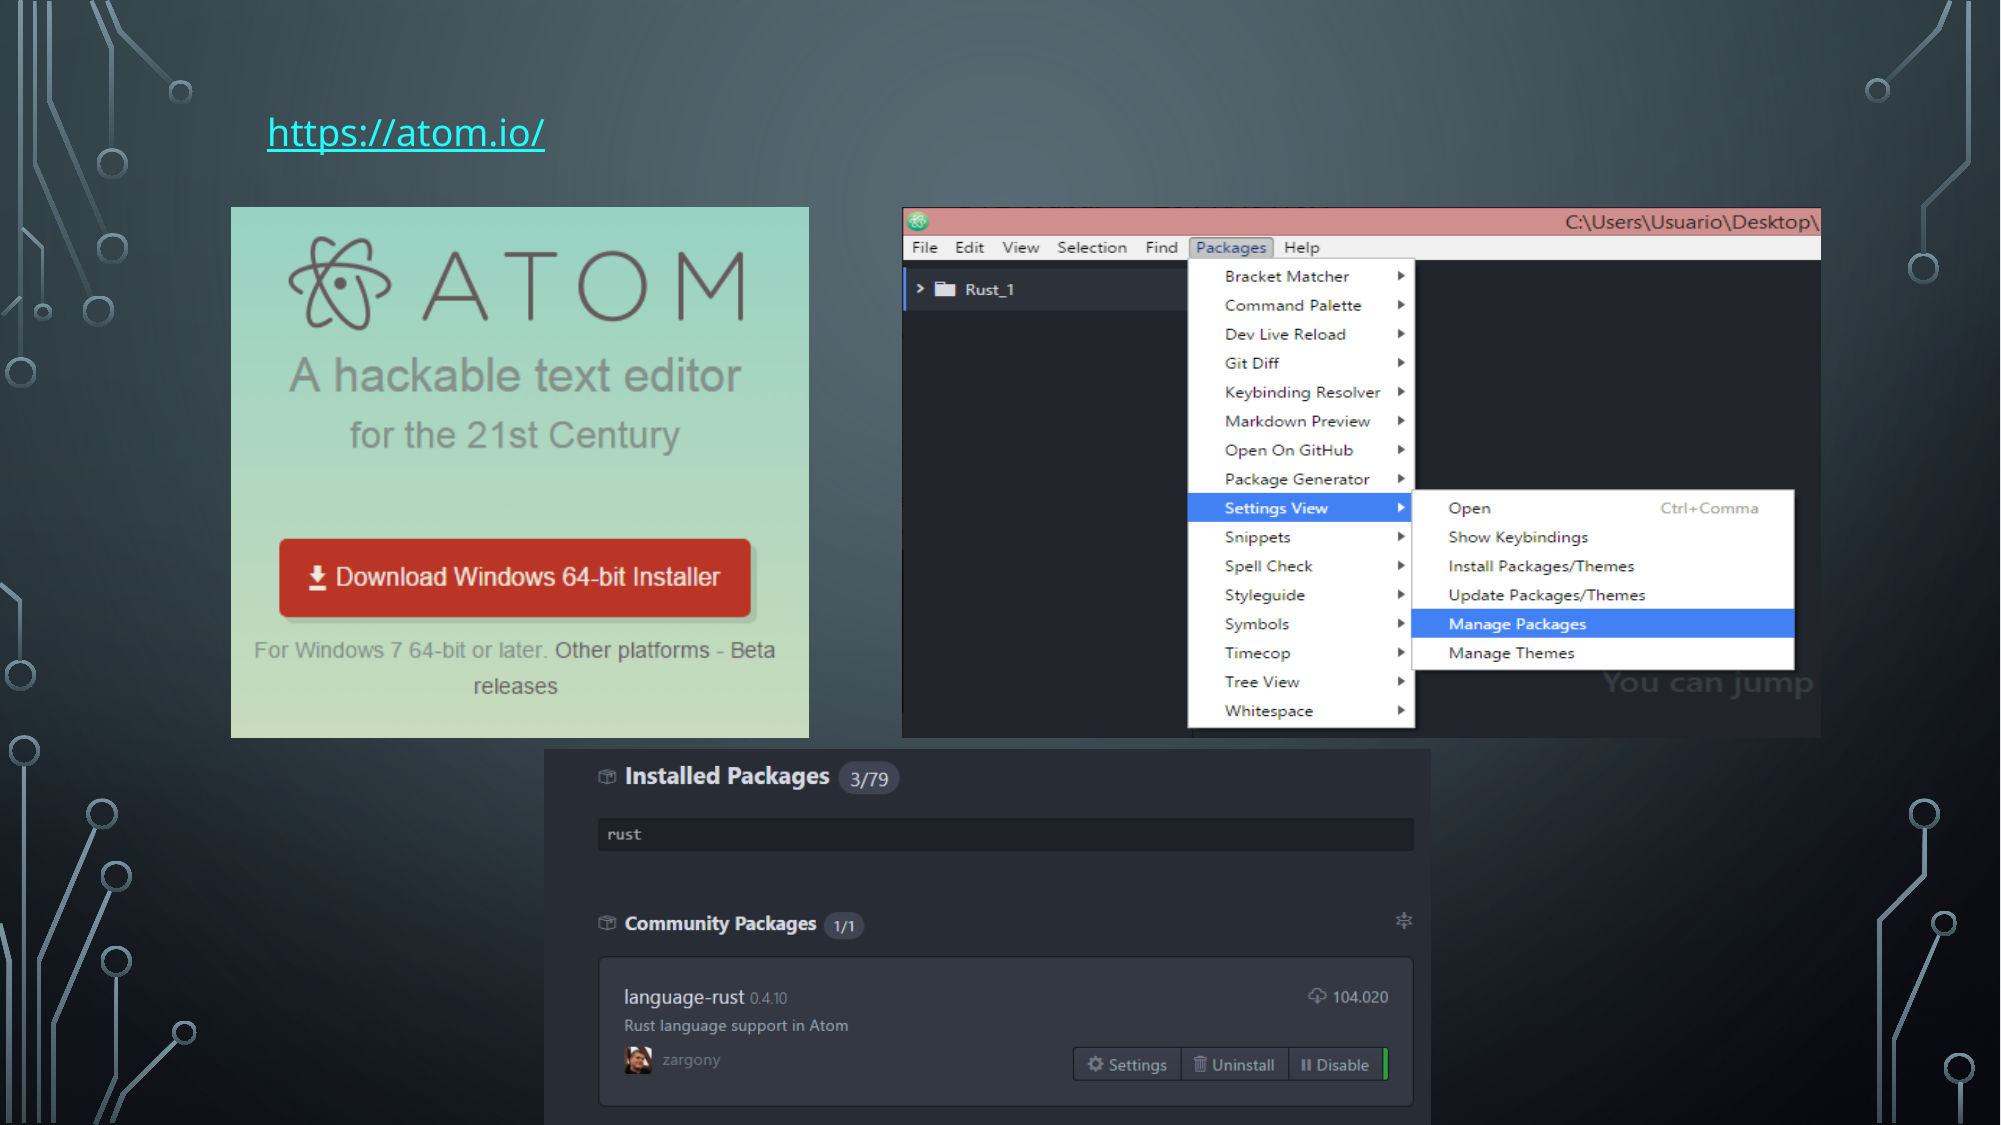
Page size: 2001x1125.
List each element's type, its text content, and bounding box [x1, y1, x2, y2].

picture [902, 207, 1821, 738]
picture [231, 207, 809, 738]
text_box https://atom.io/ [252, 101, 560, 207]
picture [544, 749, 1431, 1125]
